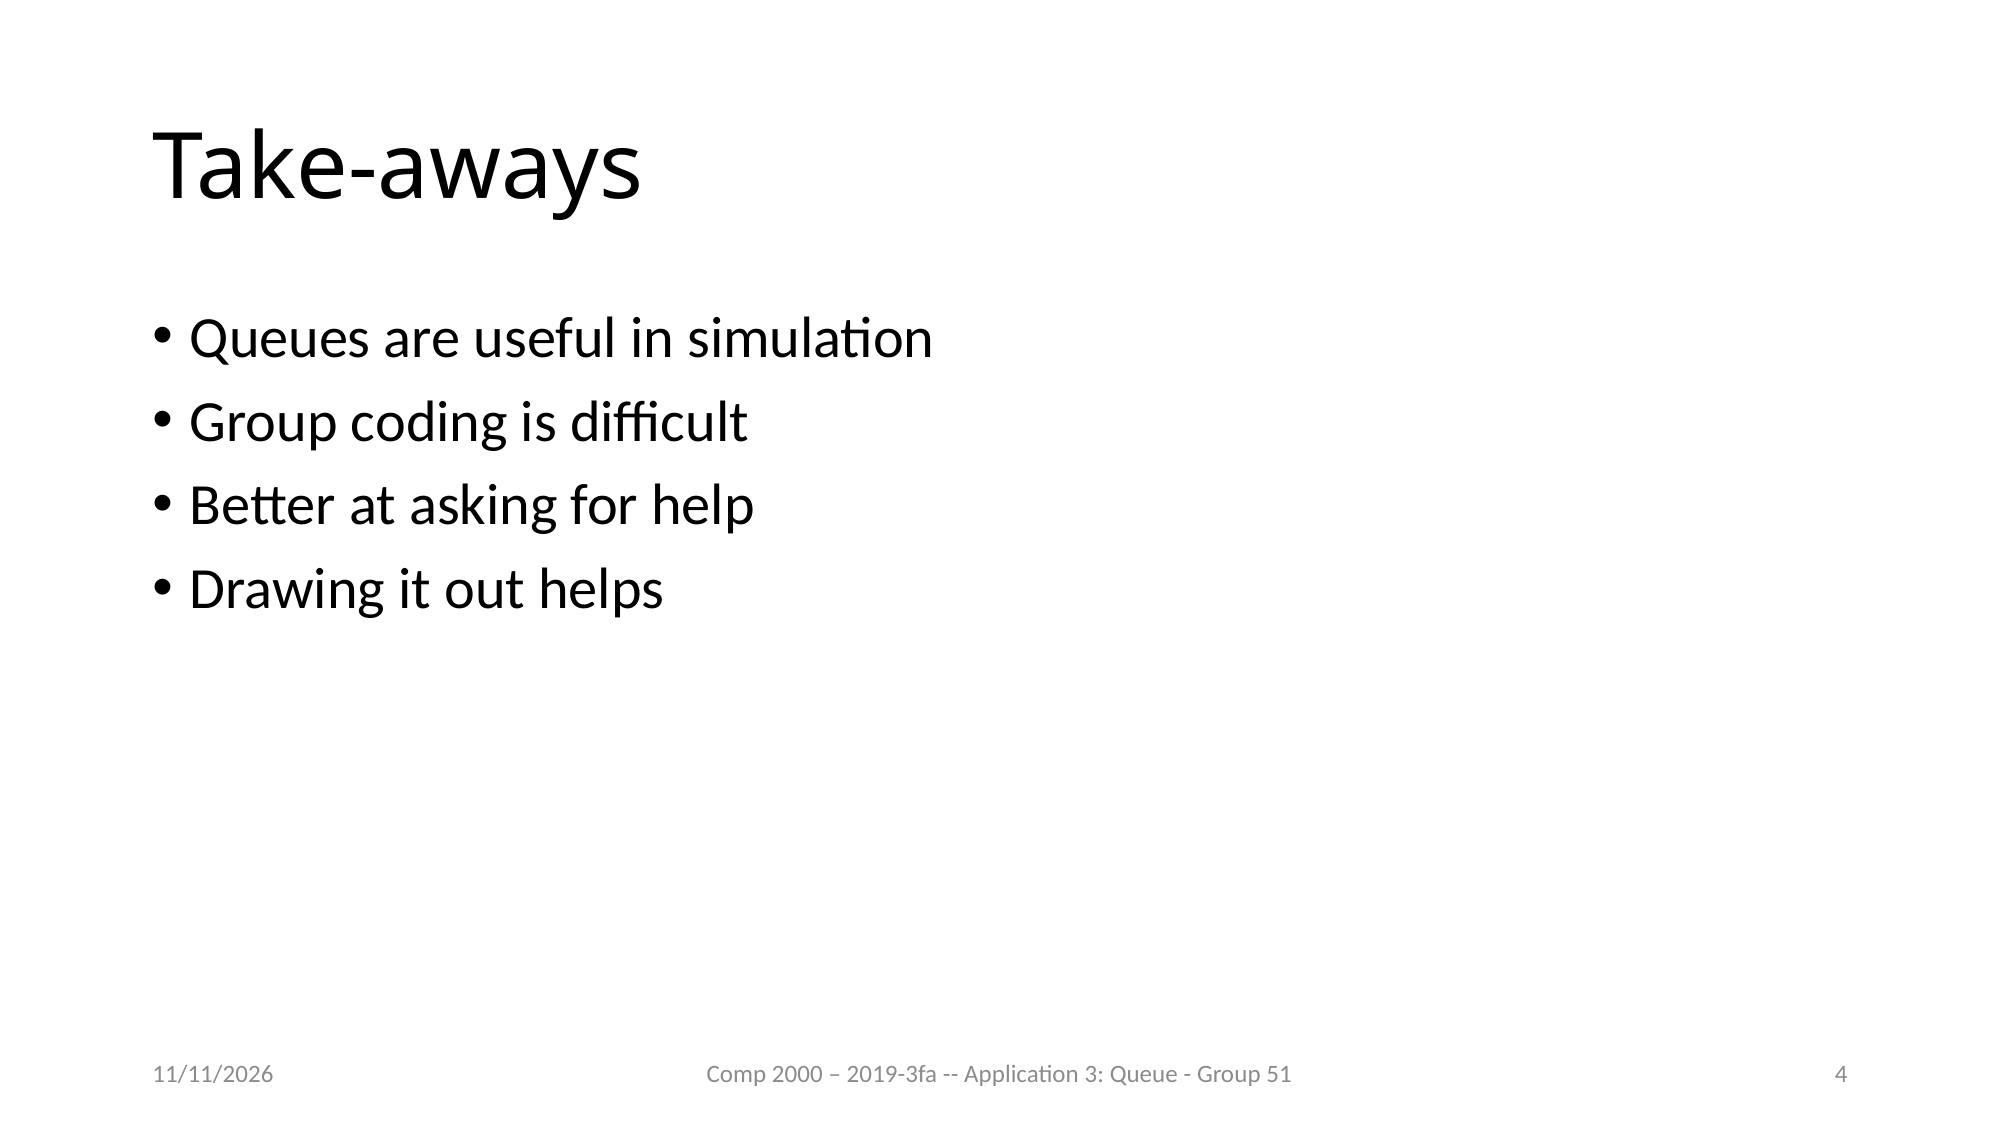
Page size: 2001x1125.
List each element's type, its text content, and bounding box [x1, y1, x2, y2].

slide_number 4 [1412, 1042, 1863, 1103]
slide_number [137, 1042, 588, 1103]
title Take-aways [137, 59, 1863, 278]
footer Comp 2000 – 2019-3fa -- Application 3: Queue - Group 51 [662, 1042, 1338, 1103]
list Queues are useful in simulation Group coding is difficult Better at asking for help Drawing it out helps [137, 299, 1863, 1014]
